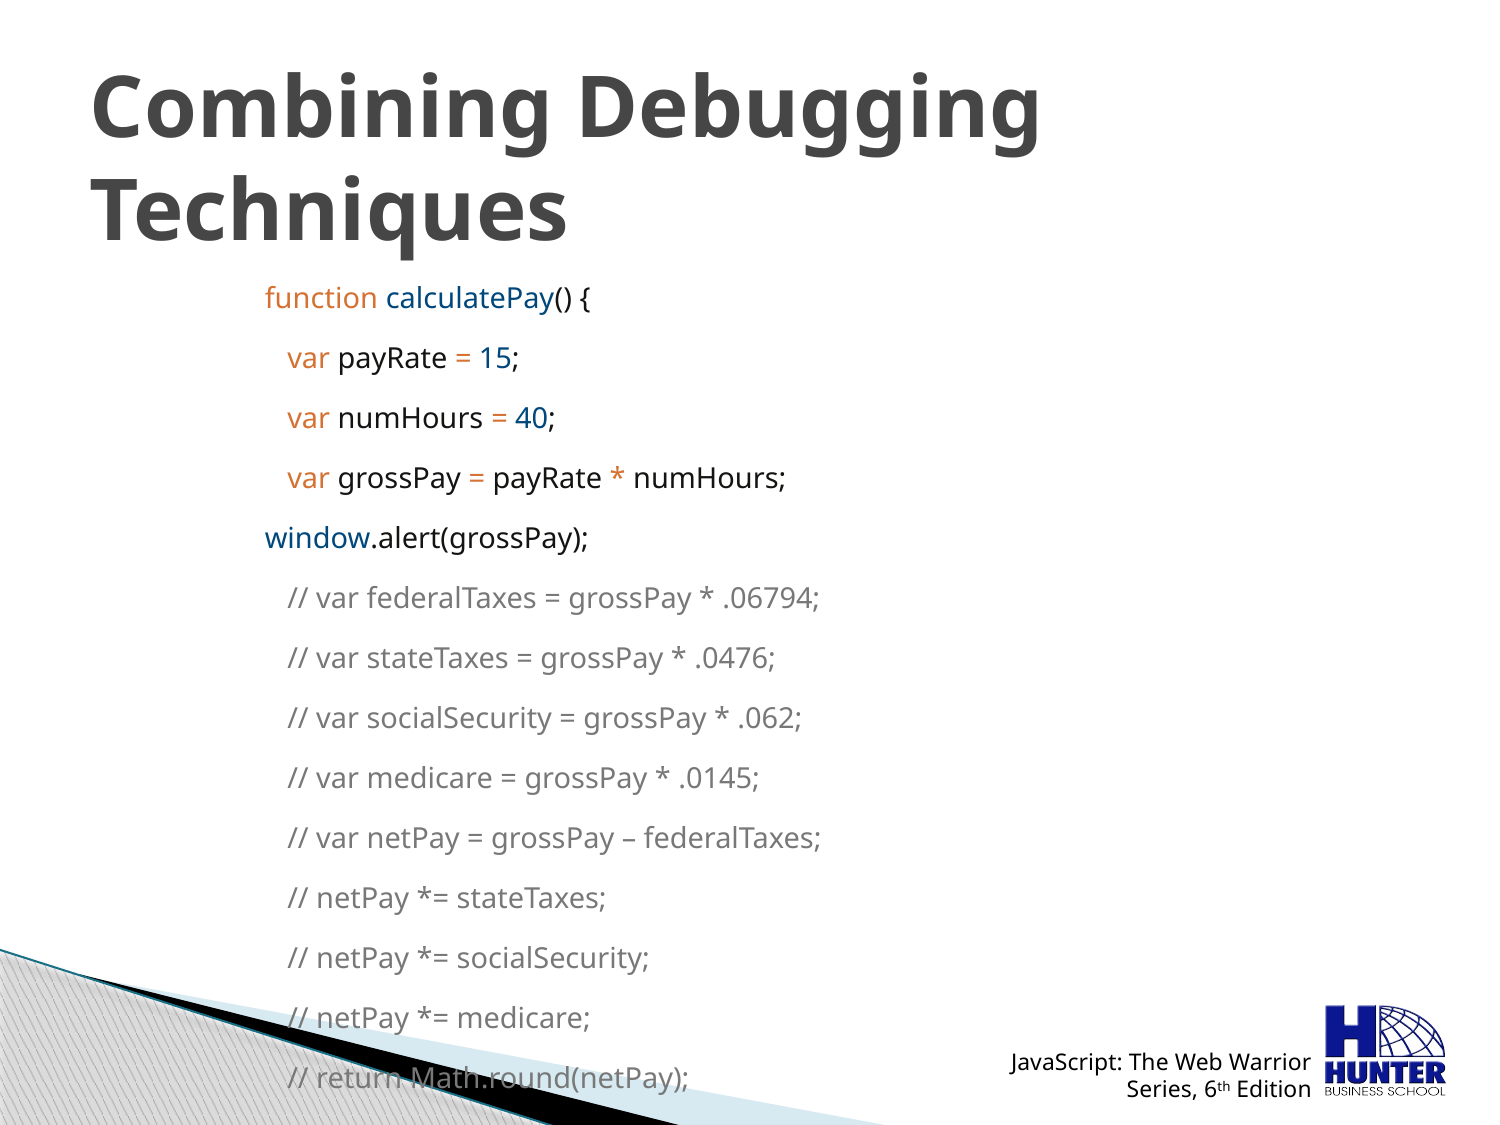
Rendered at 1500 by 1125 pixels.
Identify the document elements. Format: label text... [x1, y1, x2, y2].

text_box function calculatePay() { var payRate = 15; var numHours = 40; var grossPay = payRate * numHours; window.alert(grossPay); // var federalTaxes = grossPay * .06794; // var stateTaxes = grossPay * .0476; // var socialSecurity = grossPay * .062; // var medicare = grossPay * .0145; // var netPay = grossPay – federalTaxes; // netPay *= stateTaxes; // netPay *= socialSecurity; // netPay *= medicare; // return Math.round(netPay); } [249, 266, 1250, 1125]
picture [1325, 1005, 1446, 1097]
text_box Combining Debugging Techniques [74, 45, 1425, 233]
